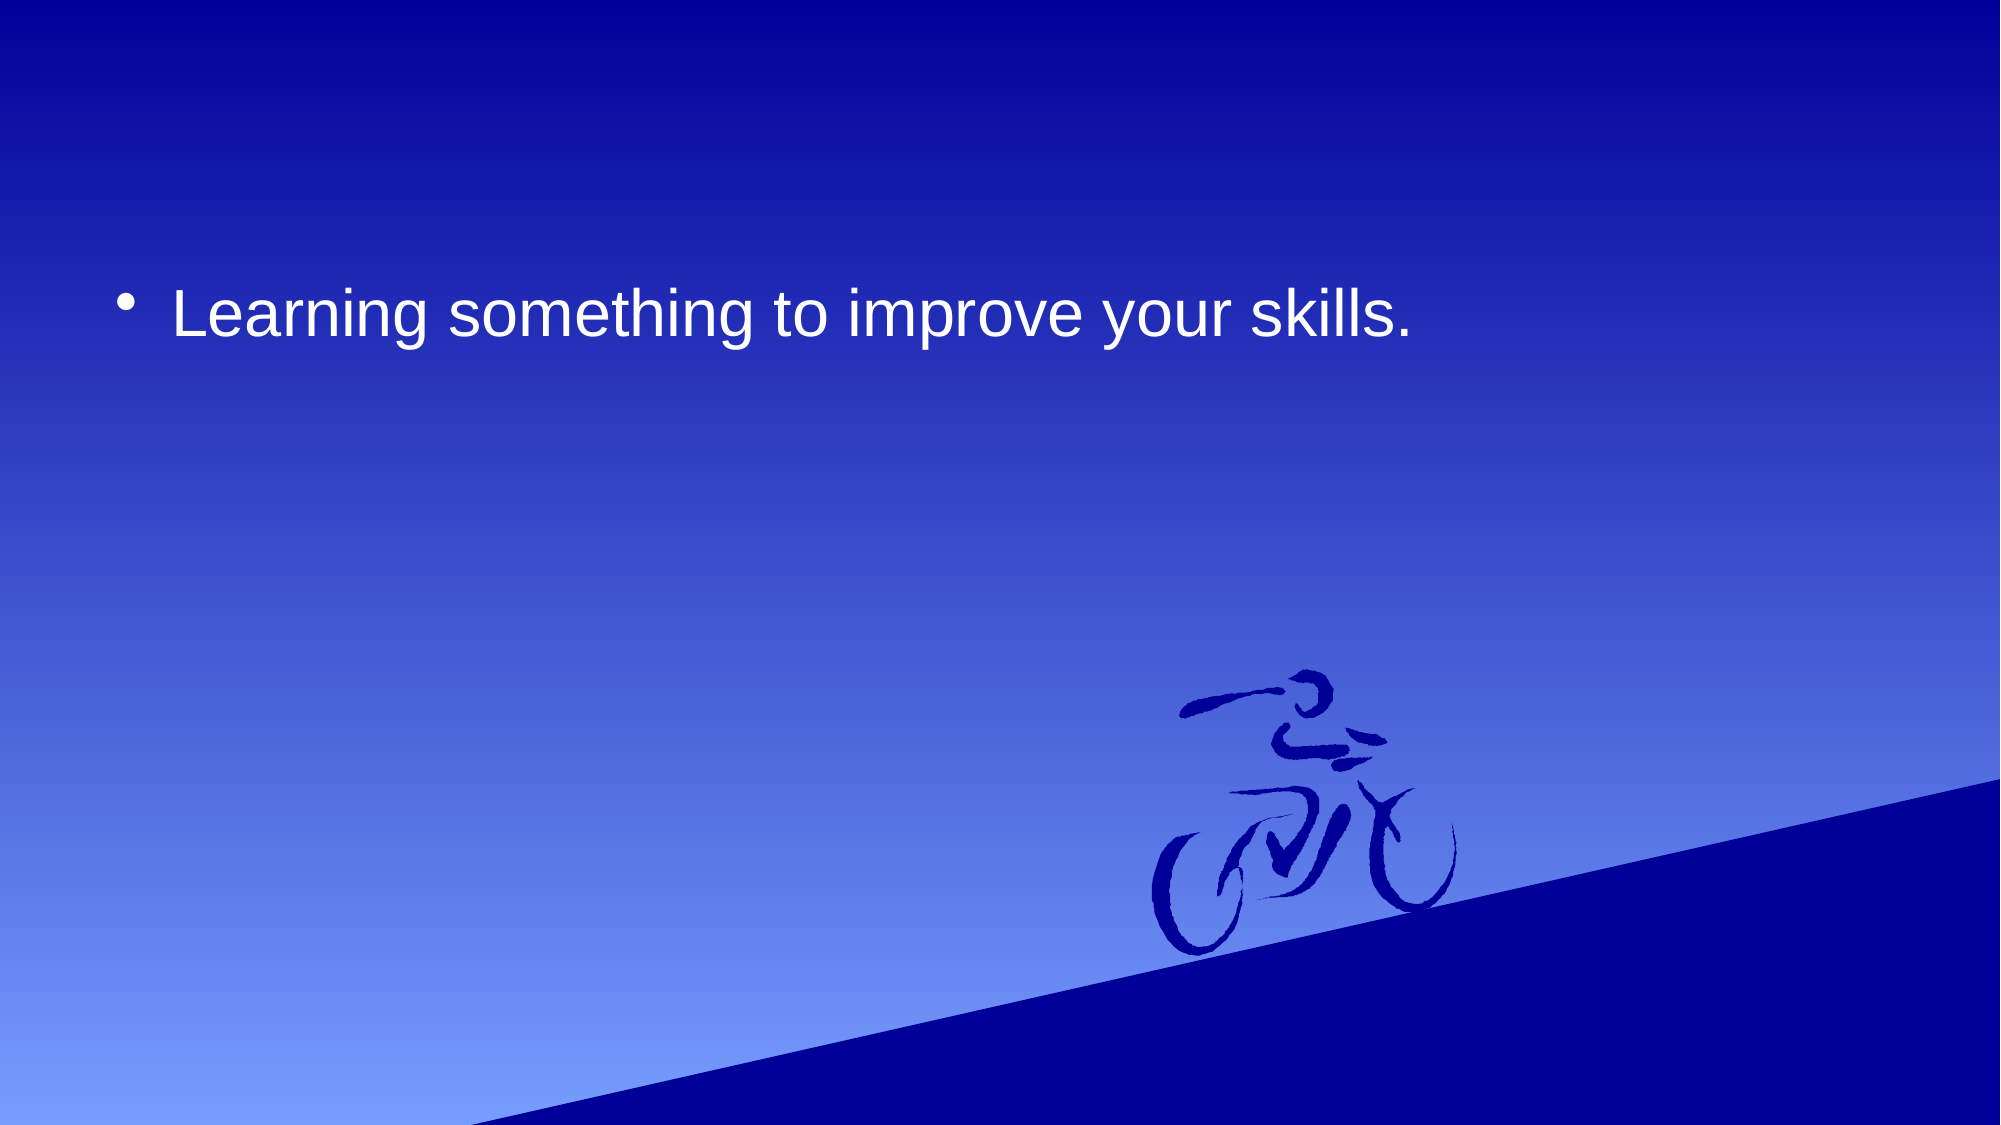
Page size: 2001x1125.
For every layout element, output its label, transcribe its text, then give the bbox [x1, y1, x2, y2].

list Learning something to improve your skills. [99, 262, 1901, 1006]
